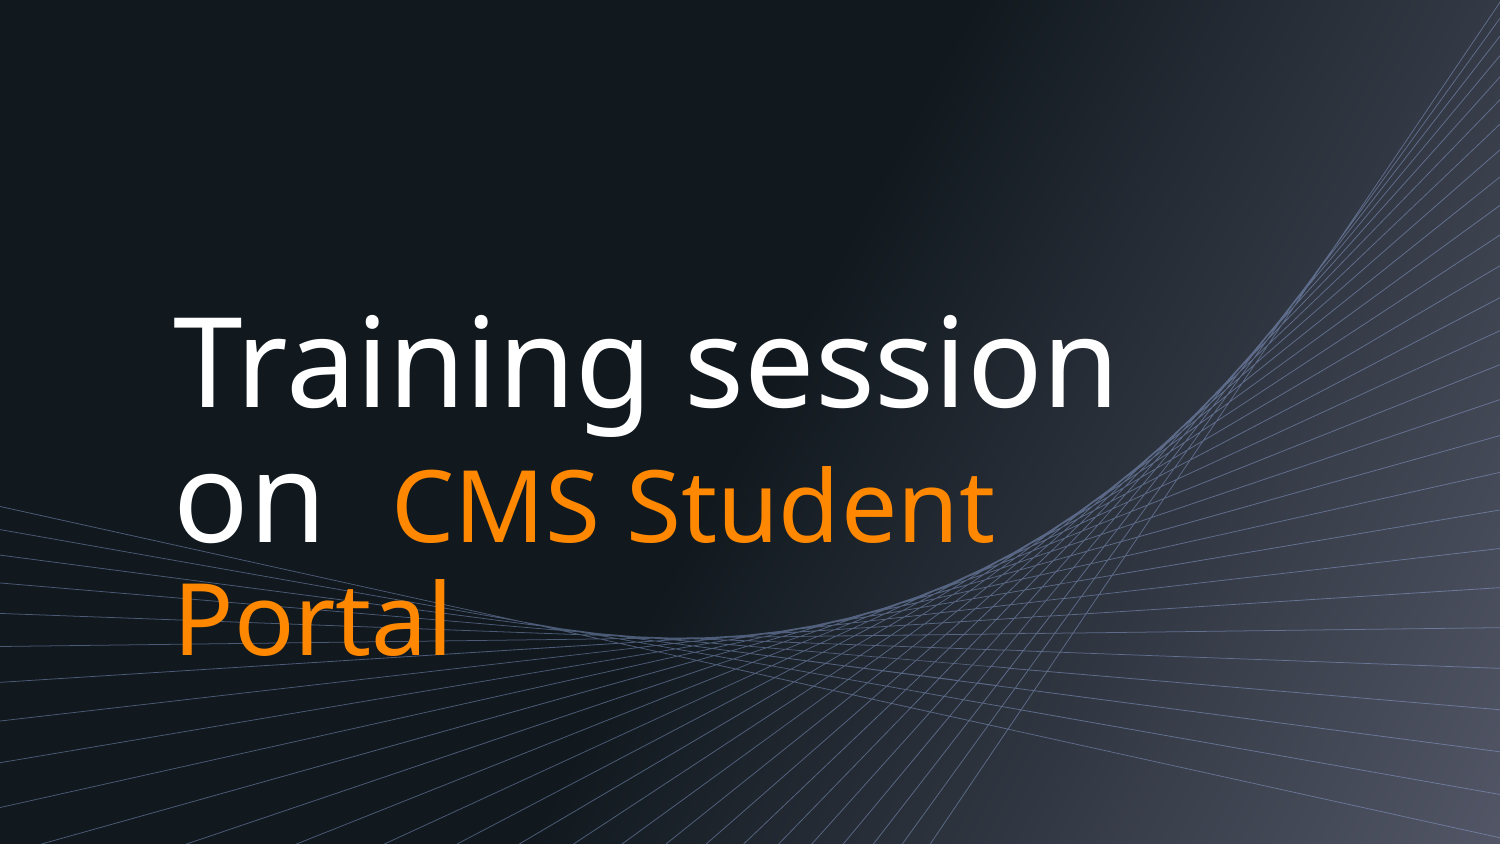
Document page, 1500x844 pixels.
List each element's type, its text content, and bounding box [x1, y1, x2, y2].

title Training session on CMS Student Portal [173, 400, 1284, 677]
